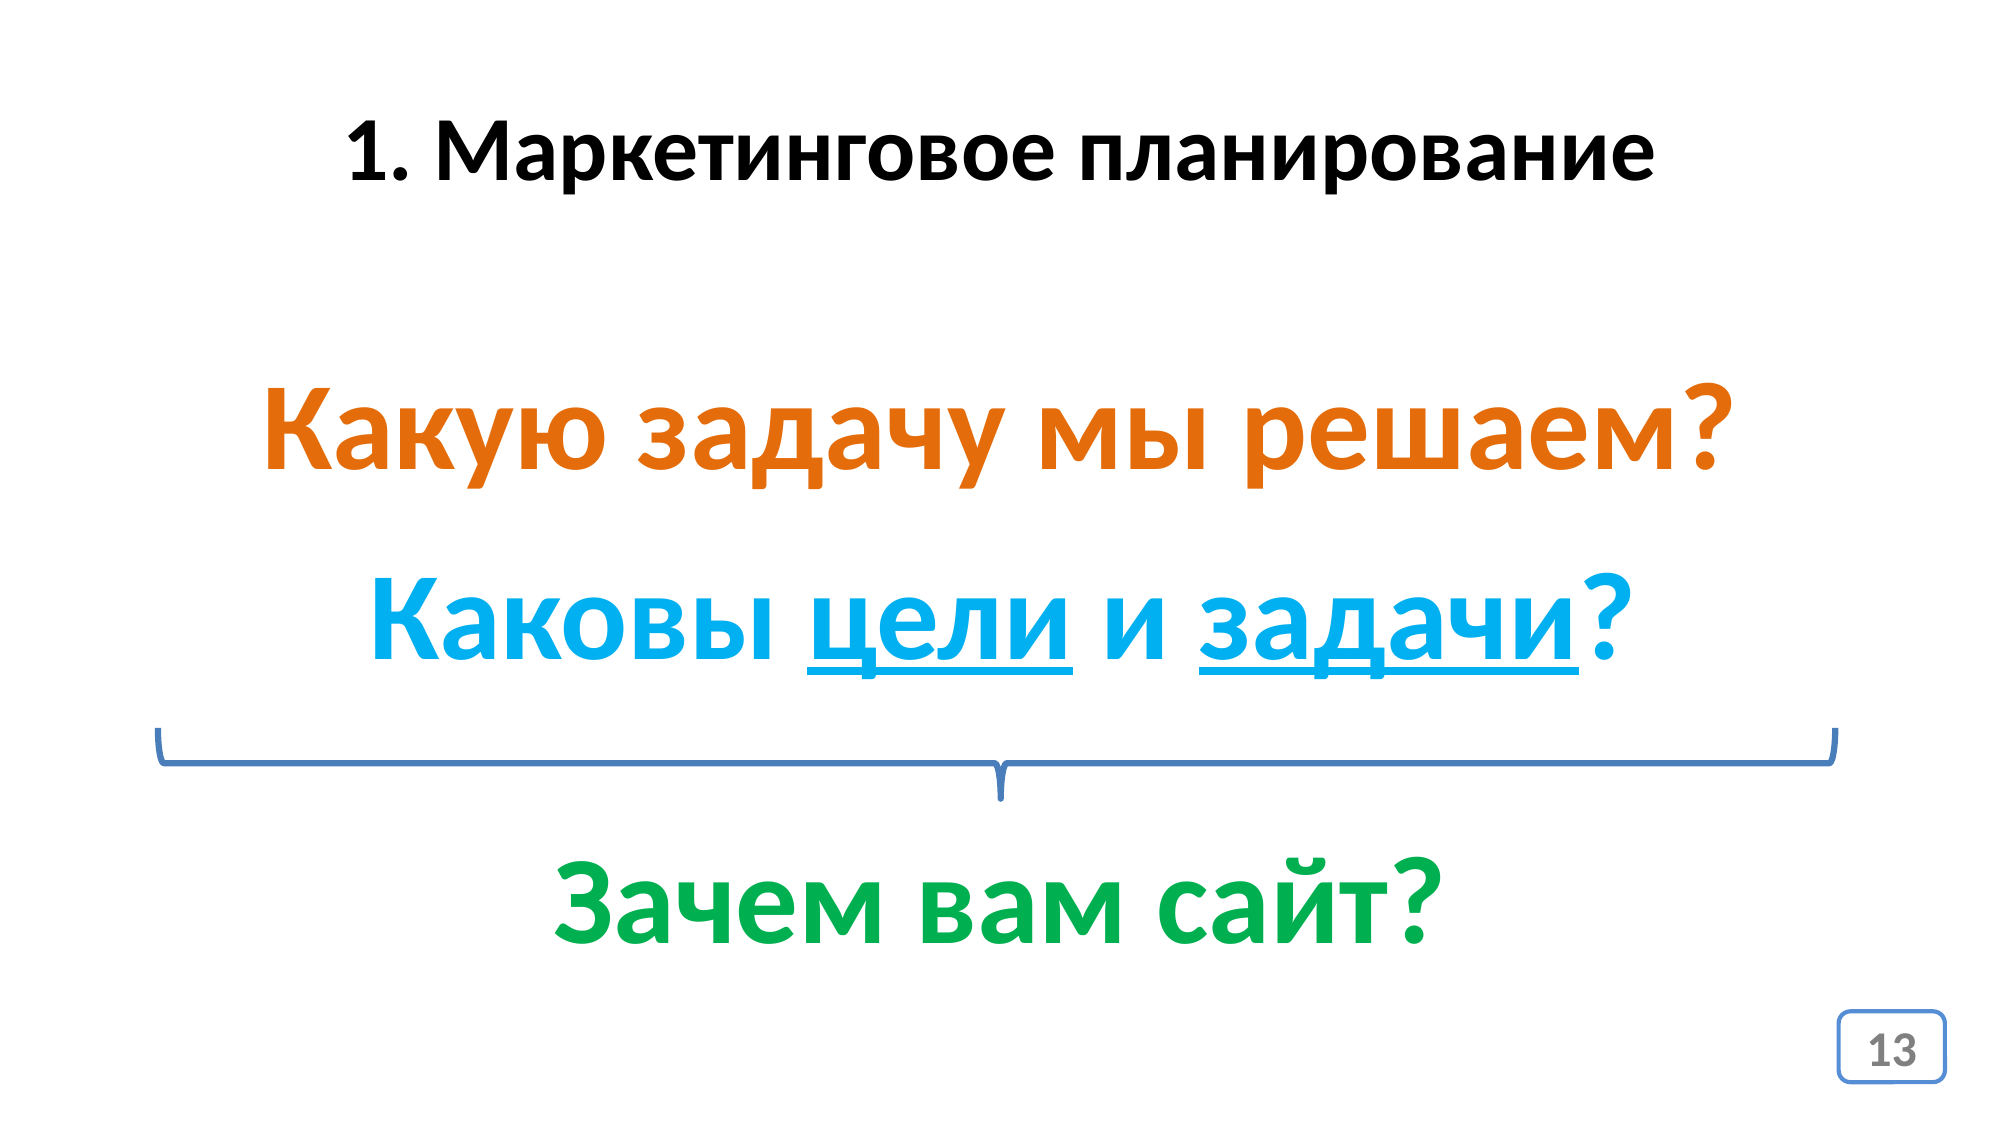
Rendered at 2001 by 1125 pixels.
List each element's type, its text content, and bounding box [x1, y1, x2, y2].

text_box Каковы цели и задачи? [2, 527, 2000, 692]
text_box 13 [1836, 1009, 1948, 1085]
text_box [157, 727, 1837, 800]
text_box 1. Маркетинговое планирование [0, 81, 2000, 207]
text_box Какую задачу мы решаем? [0, 336, 2000, 502]
text_box Зачем вам сайт? [0, 811, 2000, 977]
